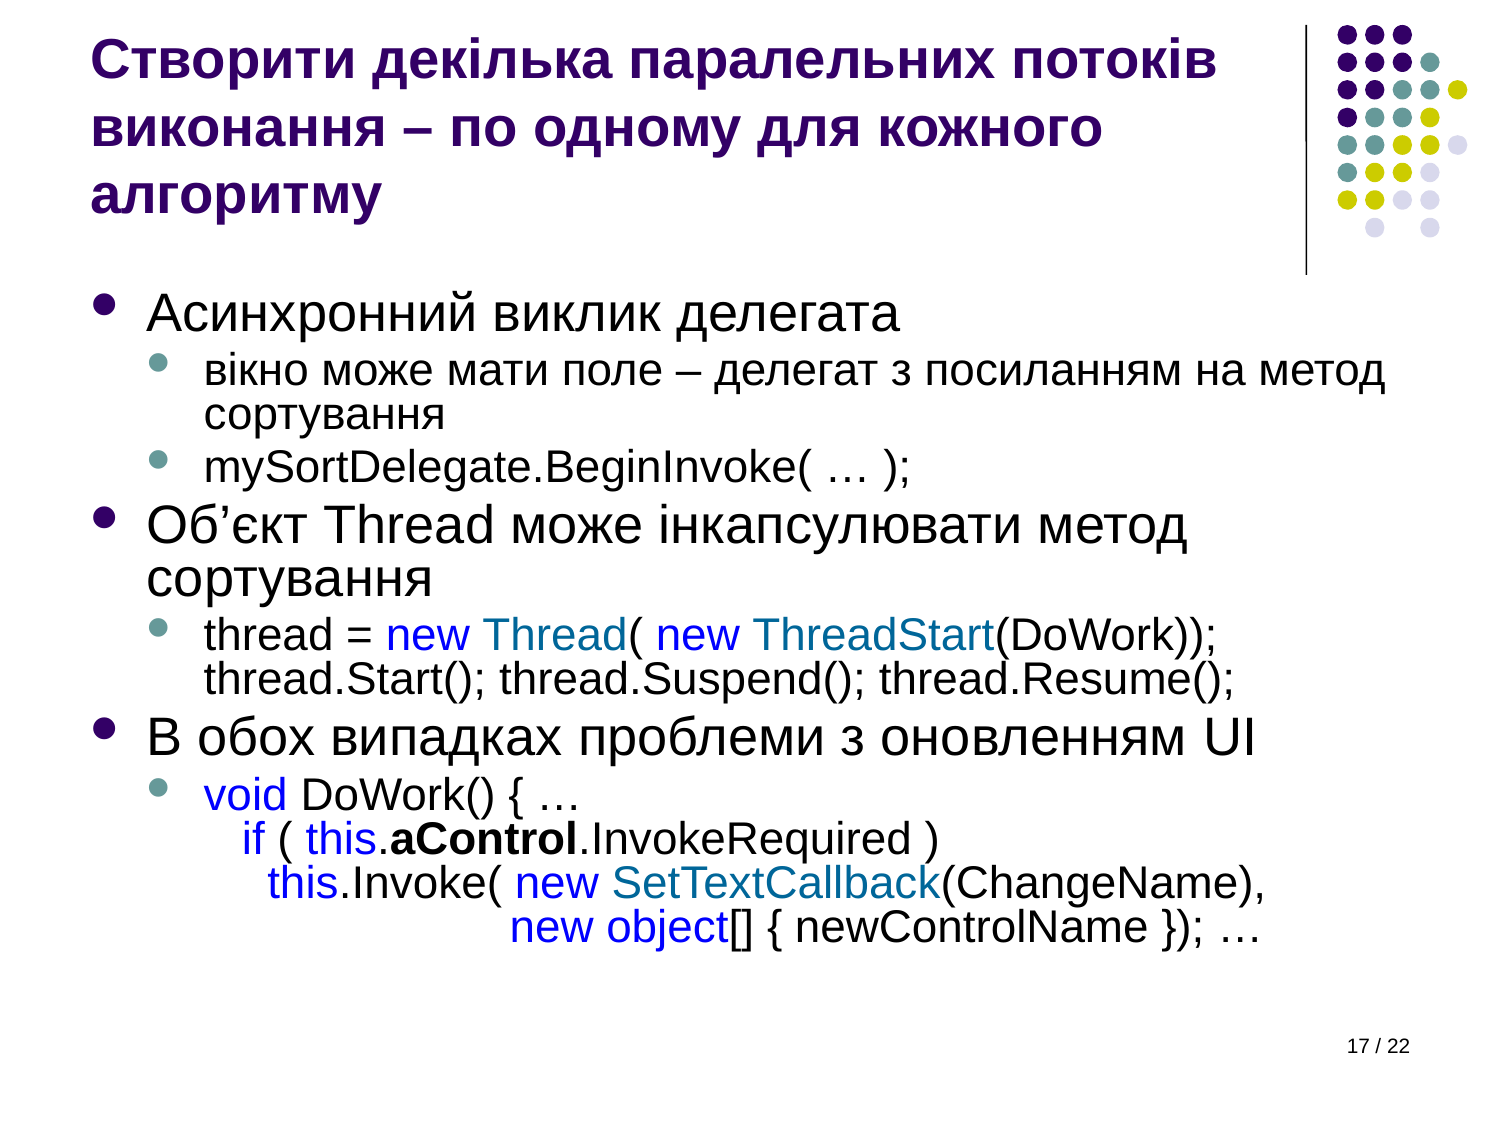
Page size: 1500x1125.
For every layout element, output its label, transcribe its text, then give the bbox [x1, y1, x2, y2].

list Асинхронний виклик делегата вікно може мати поле – делегат з посиланням на метод сортування mySortDelegate.BeginInvoke( … ); Об’єкт Thread може інкапсулювати метод сортування thread = new Thread( new ThreadStart(DoWork)); thread.Start(); thread.Suspend(); thread.Resume(); В обох випадках проблеми з оновленням UI void DoWork() { … if ( this.aControl.InvokeRequired ) this.Invoke( new SetTextCallback(ChangeName), new object[] { newControlName }); … [75, 282, 1425, 1006]
title Створити декілька паралельних потоків виконання – по одному для кожного алгоритму [75, 90, 1313, 233]
slide_number 17 / 22 [1074, 1025, 1425, 1100]
